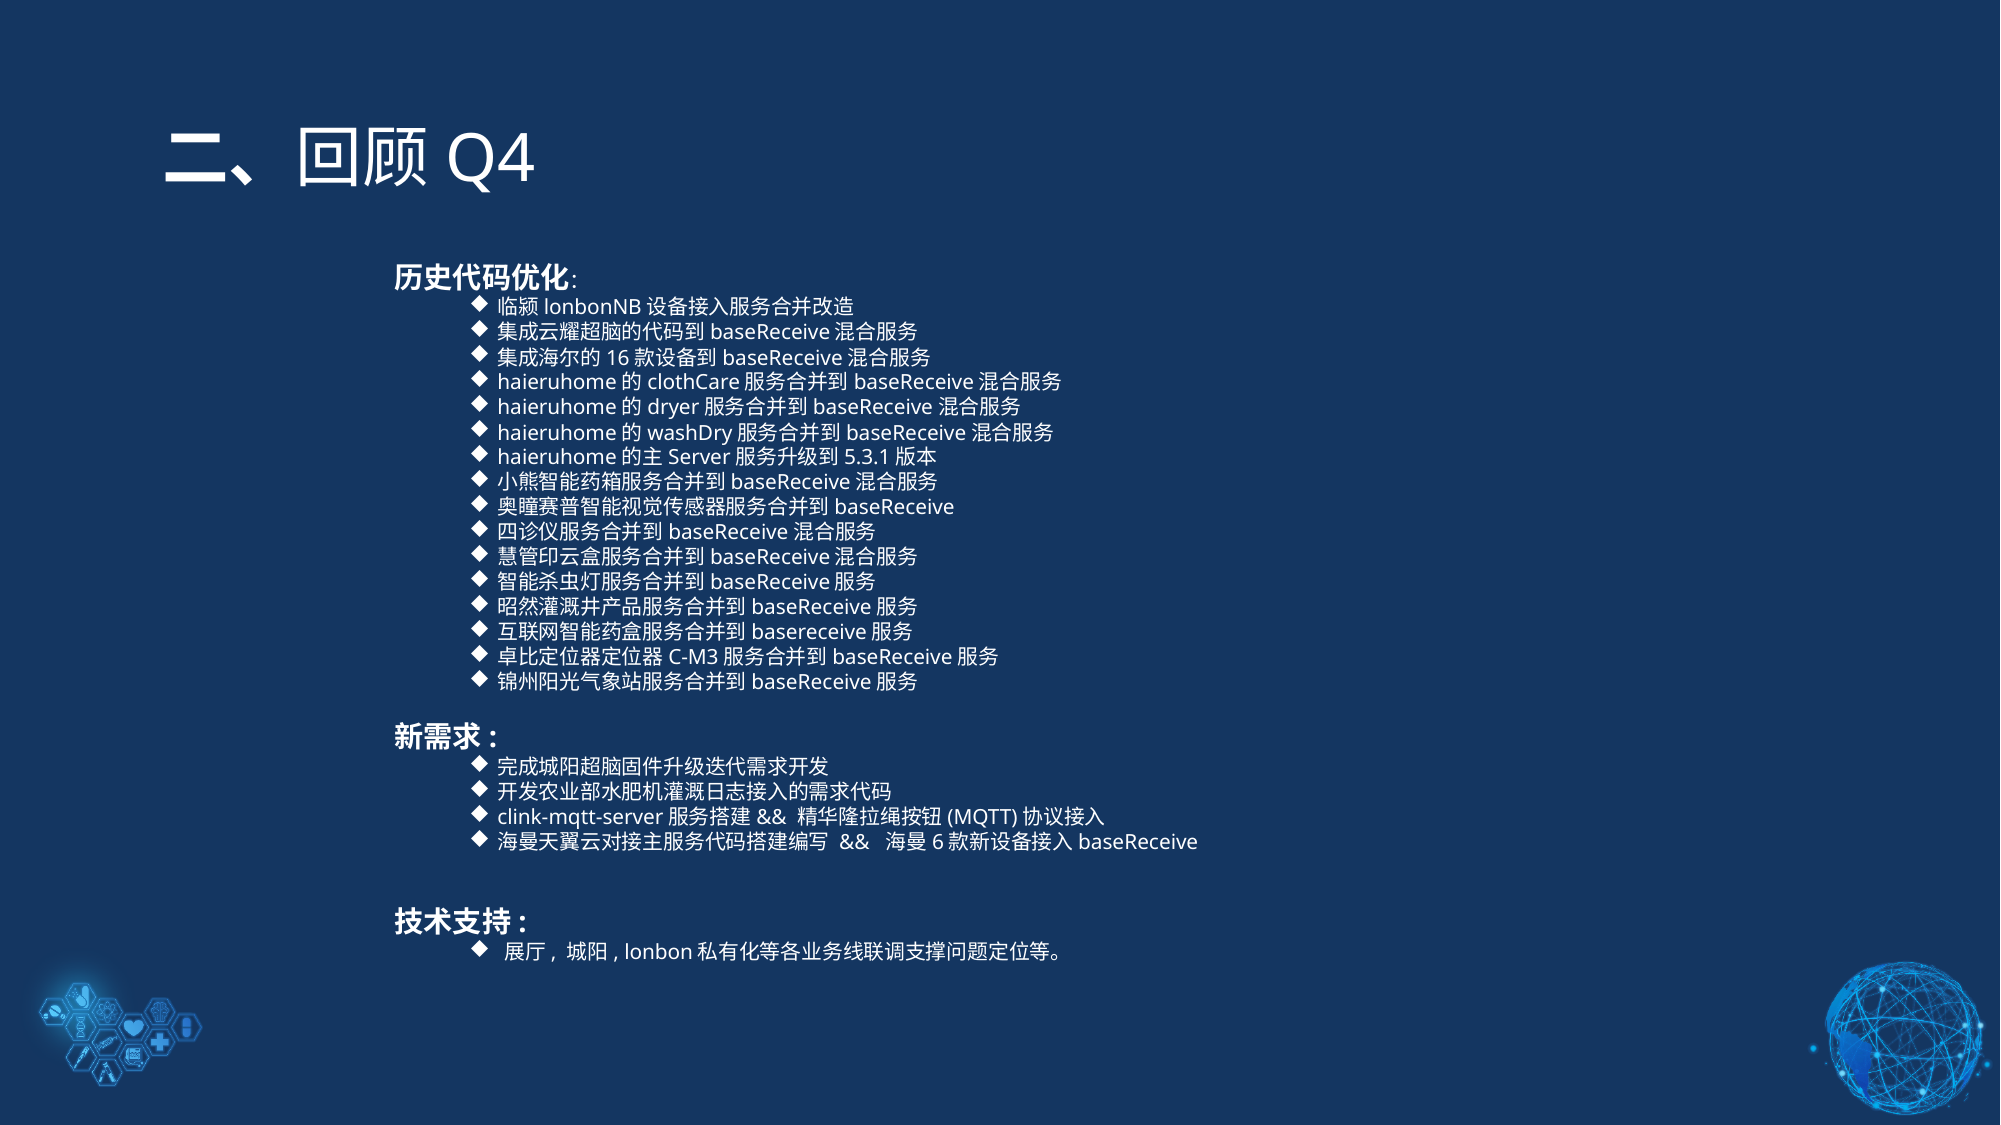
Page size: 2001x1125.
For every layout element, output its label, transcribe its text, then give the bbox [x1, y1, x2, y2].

text_box 二、回顾Q4 [147, 106, 1148, 202]
picture [1806, 959, 1994, 1117]
text_box 历史代码优化： 临颍lonbonNB设备接入服务合并改造 集成云耀超脑的代码到baseReceive混合服务 集成海尔的16款设备到baseReceive混合服务 haieruhome的clothCare服务合并到baseReceive混合服务 haieruhome的dryer服务合并到baseReceive混合服务 haieruhome的washDry服务合并到baseReceive混合服务 haieruhome的主Server服务升级到5.3.1版本 小熊智能药箱服务合并到baseReceive混合服务 奥瞳赛普智能视觉传感器服务合并到baseReceive 四诊仪服务合并到baseReceive混合服务 慧管印云盒服务合并到baseReceive混合服务 智能杀虫灯服务合并到baseReceive服务 昭然灌溉井产品服务合并到baseReceive服务 互联网智能药盒服务合并到basereceive服务 卓比定位器定位器C-M3服务合并到baseReceive服务 锦州阳光气象站服务合并到baseReceive服务 新需求: 完成城阳超脑固件升级迭代需求开发 开发农业部水肥机灌溉日志接入的需求代码 clink-mqtt-server服务搭建&& 精华隆拉绳按钮(MQTT)协议接入 海曼天翼云对接主服务代码搭建编写 && 海曼6款新设备接入baseReceive 技术支持: 展厅, 城阳, lonbon私有化等各业务线联调支撑问题定位等。 [304, 216, 1785, 1043]
picture [15, 942, 204, 1088]
